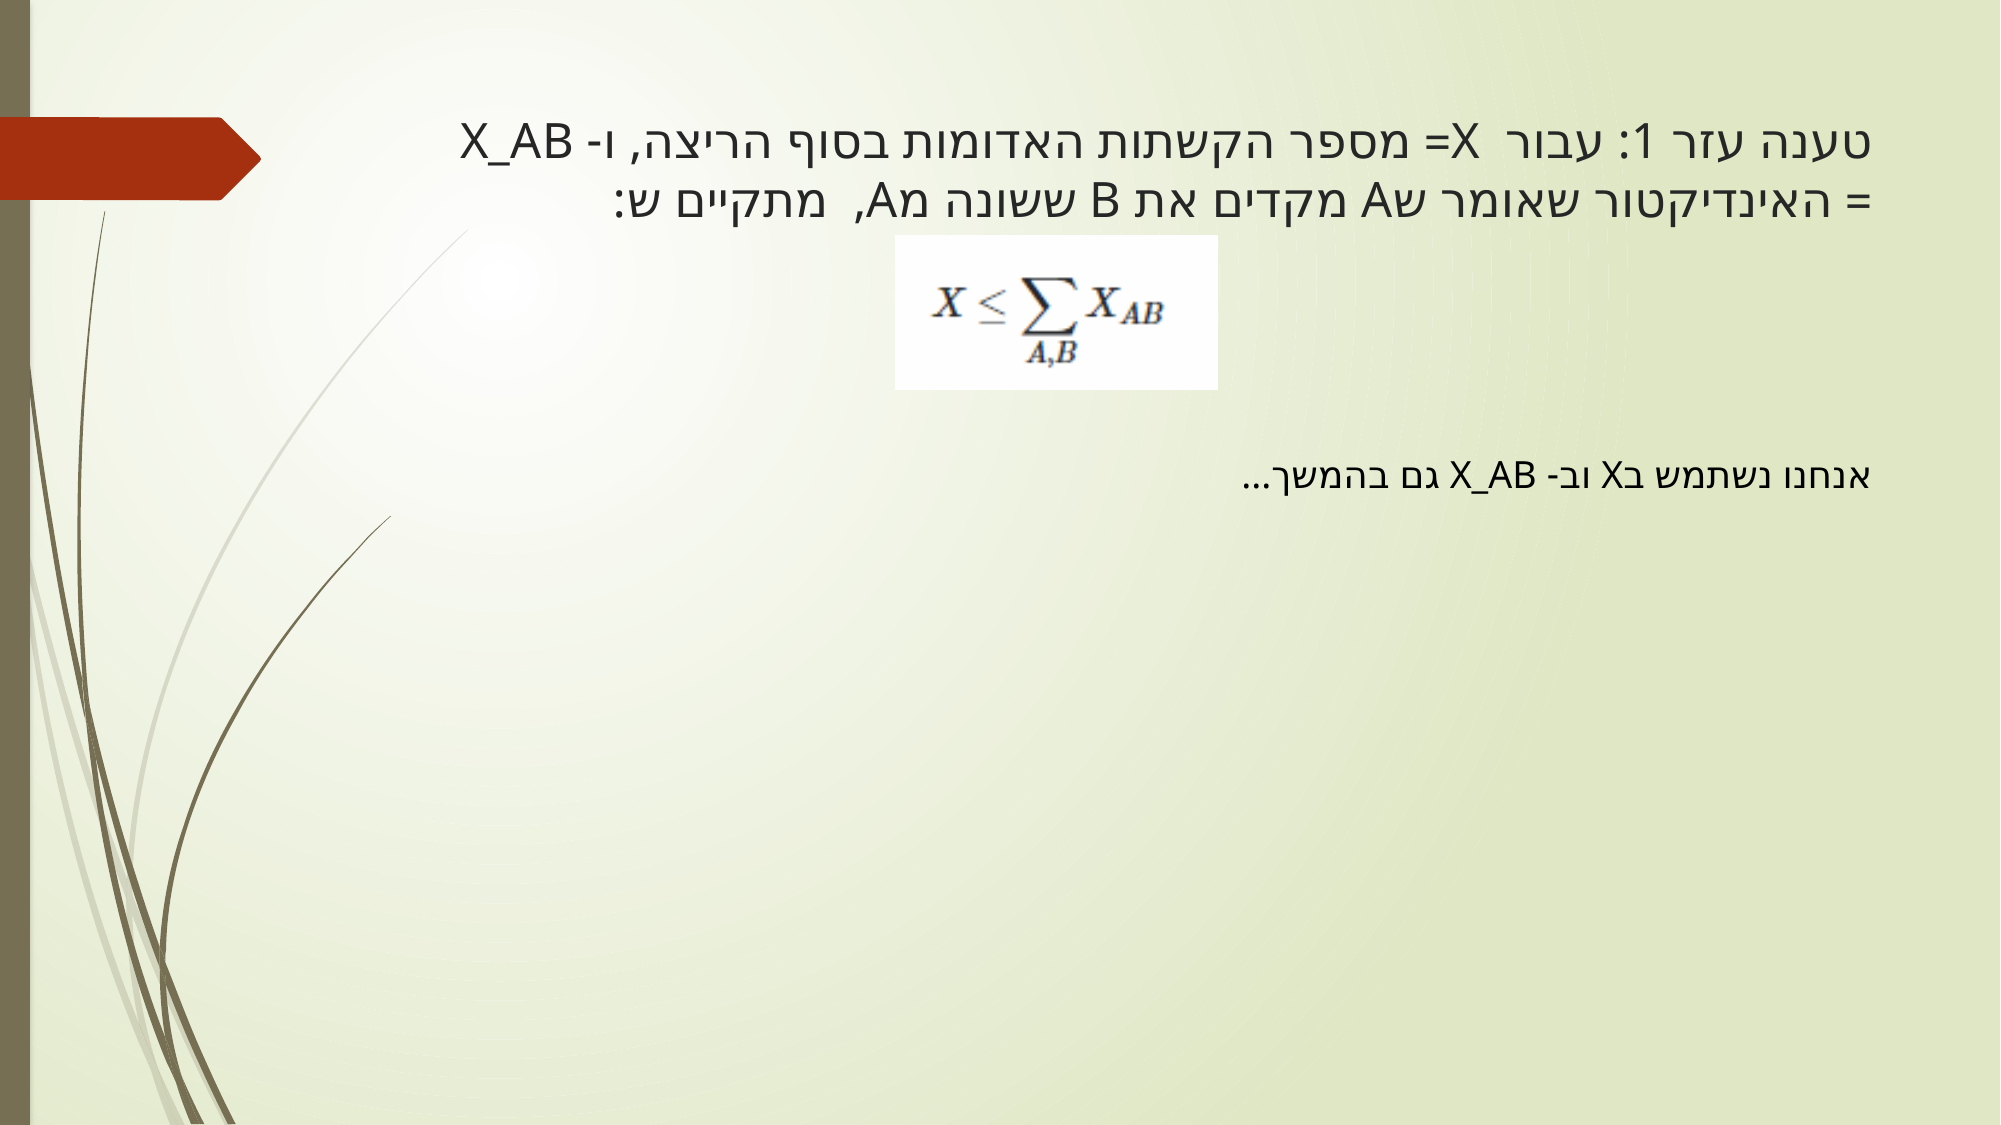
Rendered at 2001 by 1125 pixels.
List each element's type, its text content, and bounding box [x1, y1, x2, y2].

text_box אנחנו נשתמש בX וב- X_AB גם בהמשך... [732, 443, 1888, 504]
title טענה עזר 1: עבור X= מספר הקשתות האדומות בסוף הריצה, ו- X_AB = האינדיקטור שאומר שA מקדים את B ששונה מA, מתקיים ש: [425, 102, 1888, 313]
picture [895, 235, 1219, 390]
